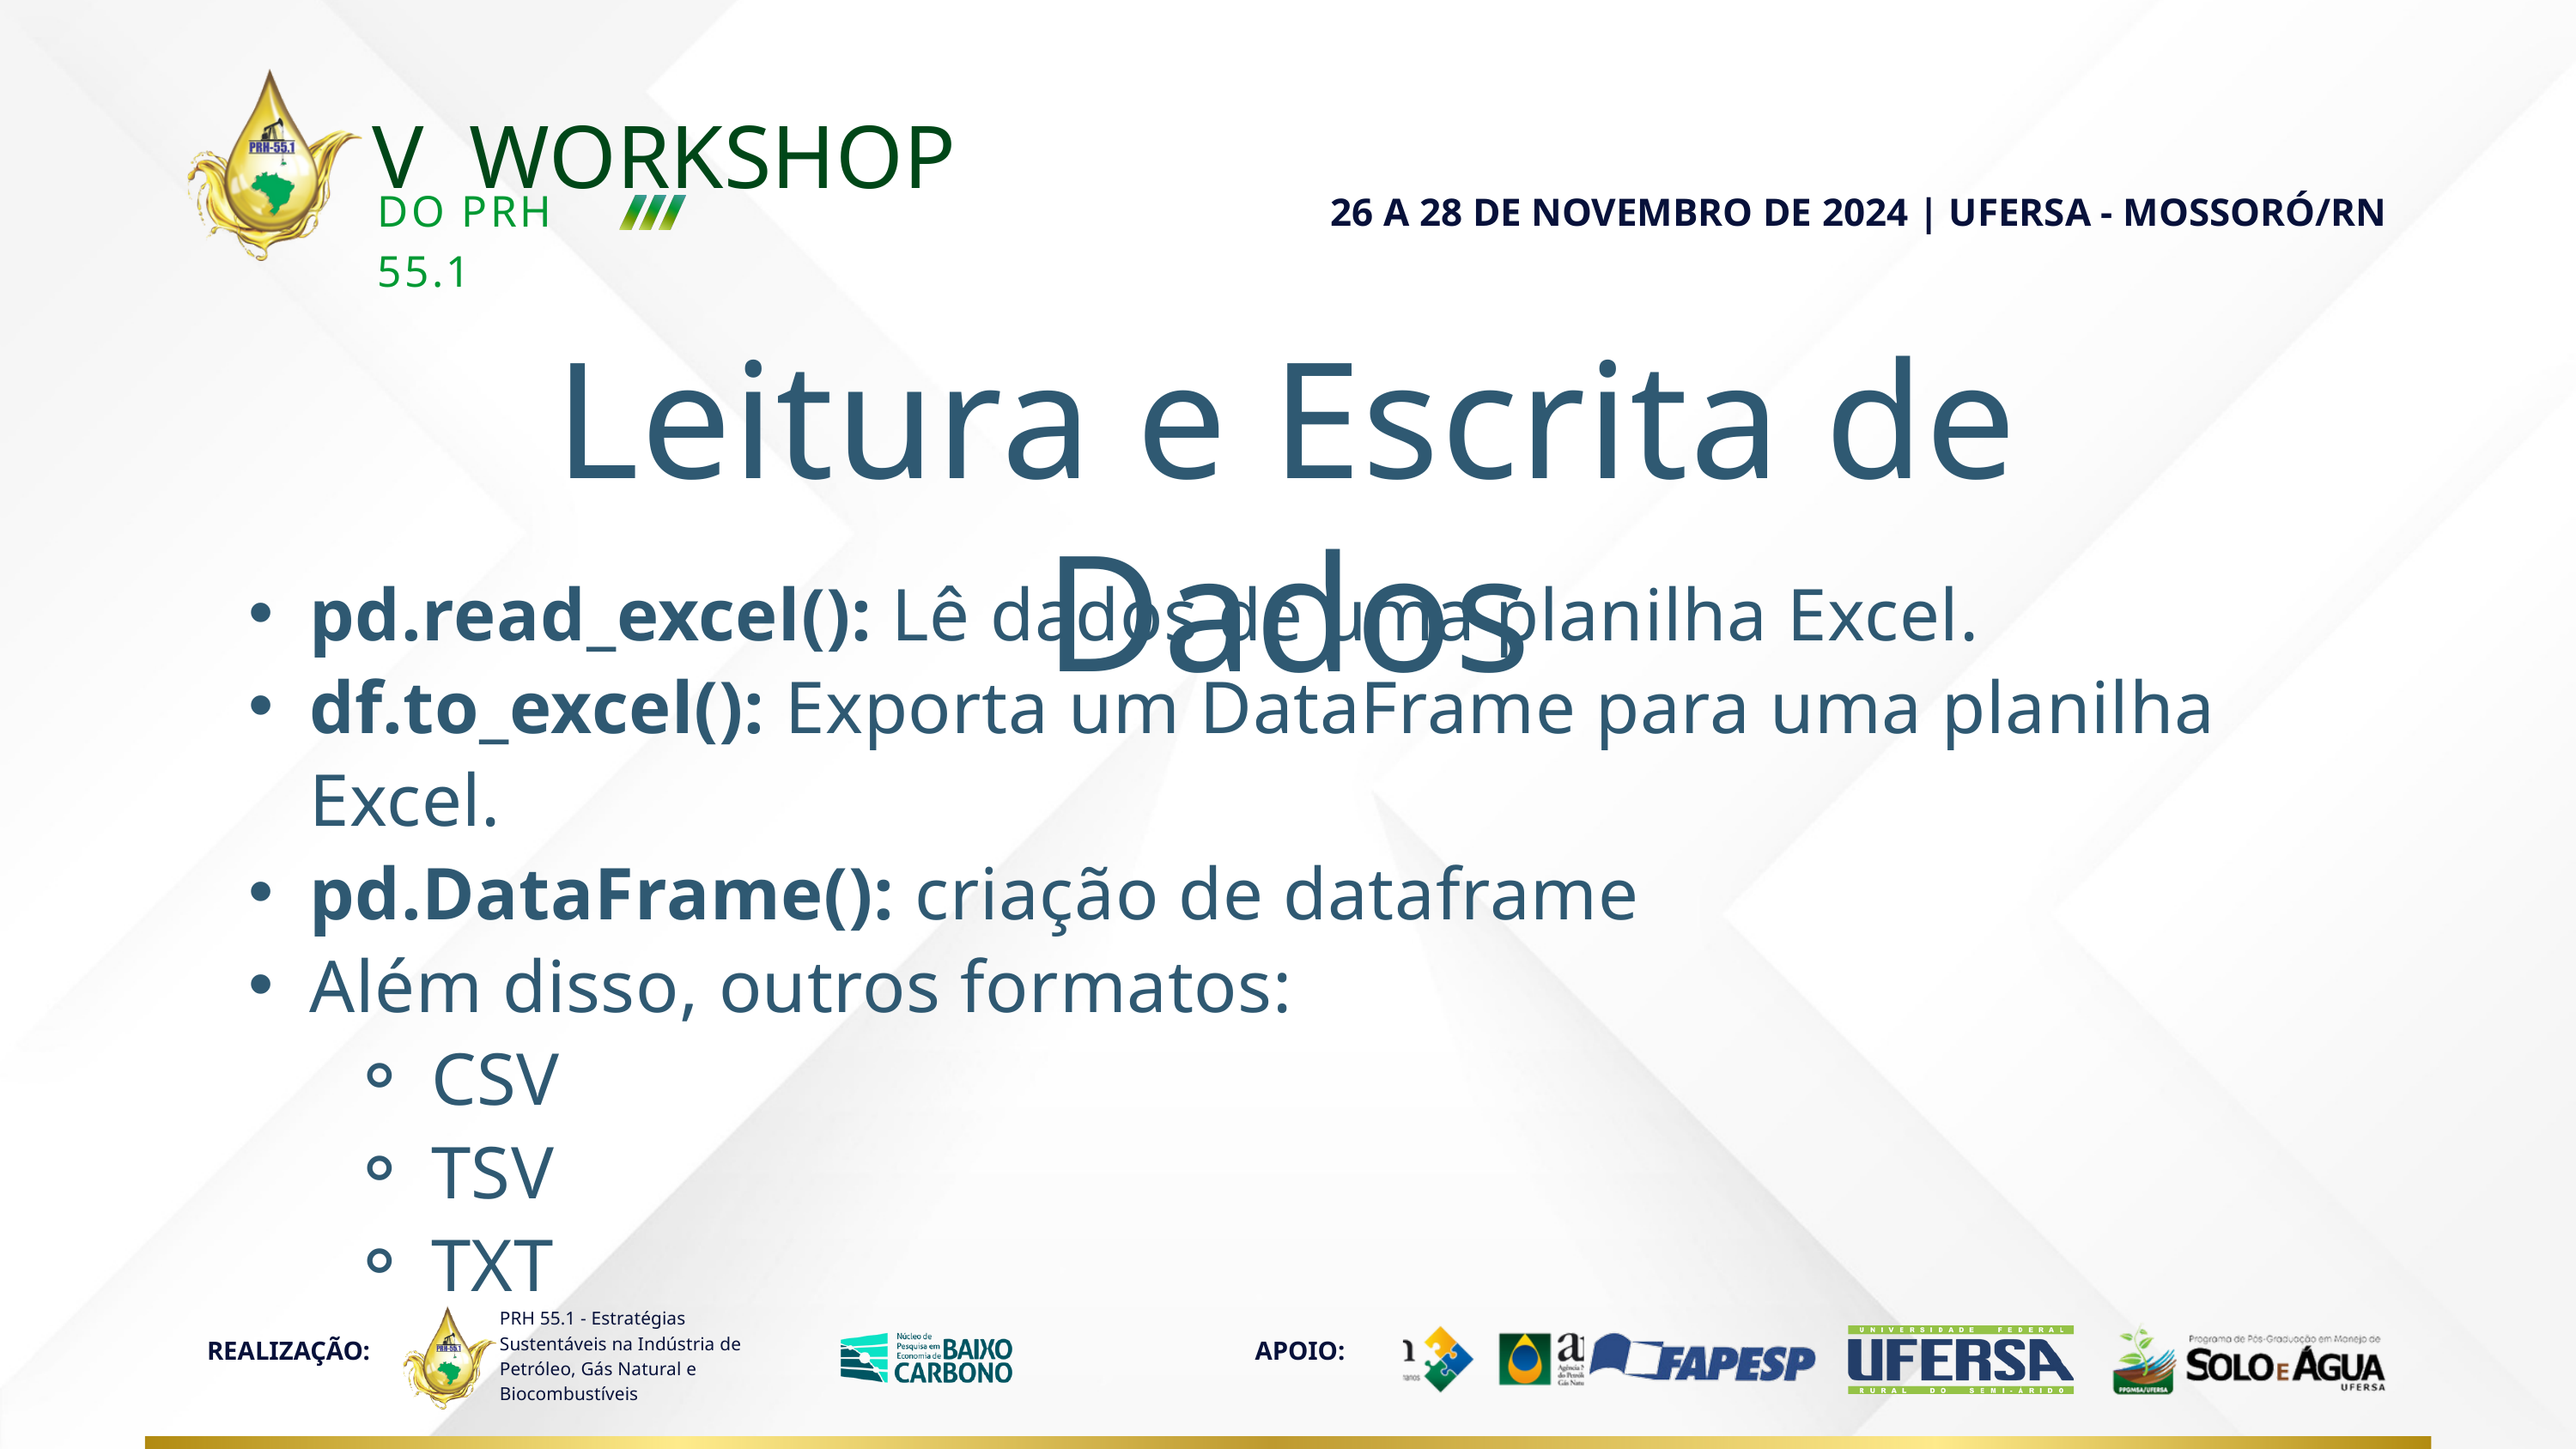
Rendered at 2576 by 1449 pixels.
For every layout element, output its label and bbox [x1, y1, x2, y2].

text_box [187, 68, 362, 261]
text_box [1589, 1319, 1816, 1395]
text_box [793, 1308, 1060, 1407]
text_box [1402, 1309, 1584, 1410]
text_box [1848, 1325, 2075, 1394]
text_box [2105, 1319, 2397, 1399]
text_box [403, 1306, 497, 1410]
text_box [144, 1436, 2432, 1449]
text_box [0, 0, 2576, 1449]
